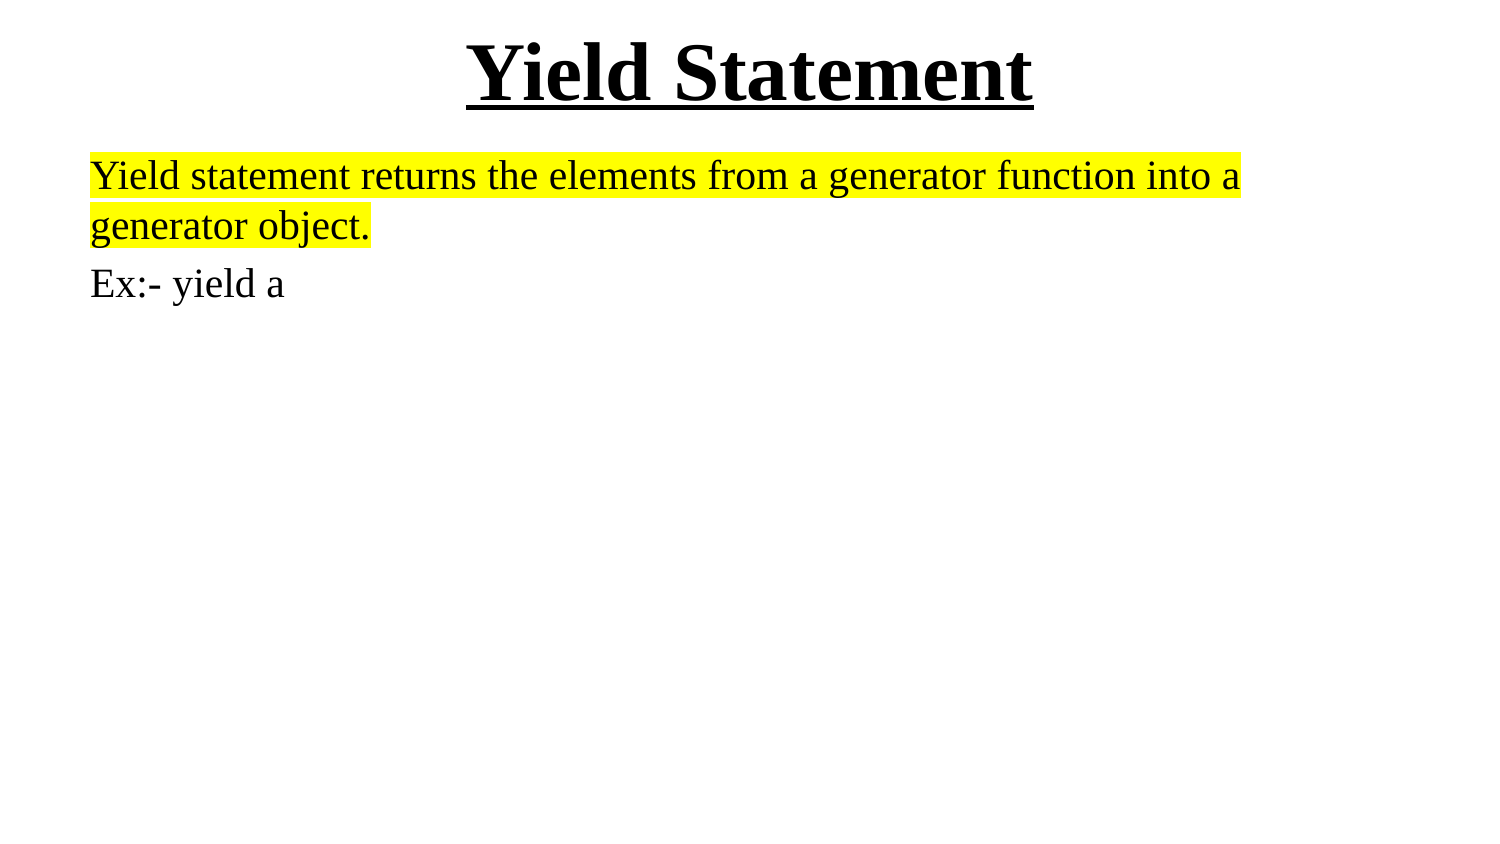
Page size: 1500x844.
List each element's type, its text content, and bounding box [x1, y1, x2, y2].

list Yield statement returns the elements from a generator function into a generator object. Ex:- yield a [75, 140, 1425, 697]
title Yield Statement [75, 0, 1425, 138]
